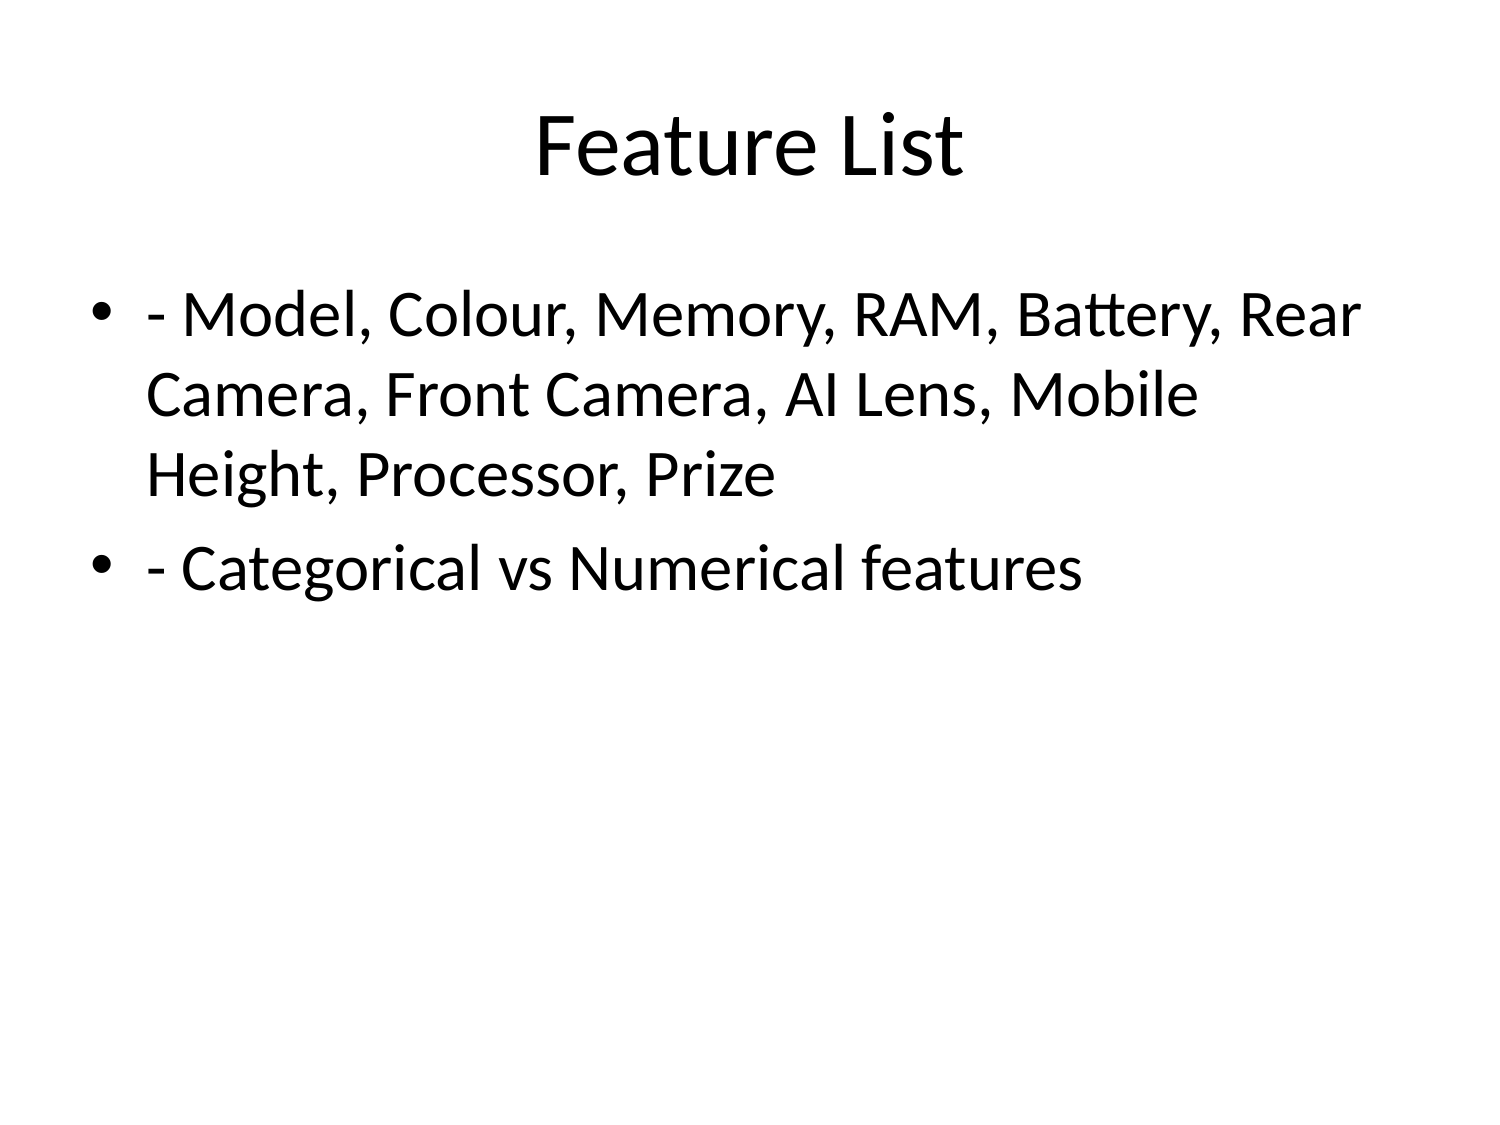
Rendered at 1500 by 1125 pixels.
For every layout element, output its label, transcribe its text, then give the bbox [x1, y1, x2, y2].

title Feature List [75, 45, 1425, 233]
list - Model, Colour, Memory, RAM, Battery, Rear Camera, Front Camera, AI Lens, Mobile Height, Processor, Prize - Categorical vs Numerical features [75, 262, 1425, 1005]
